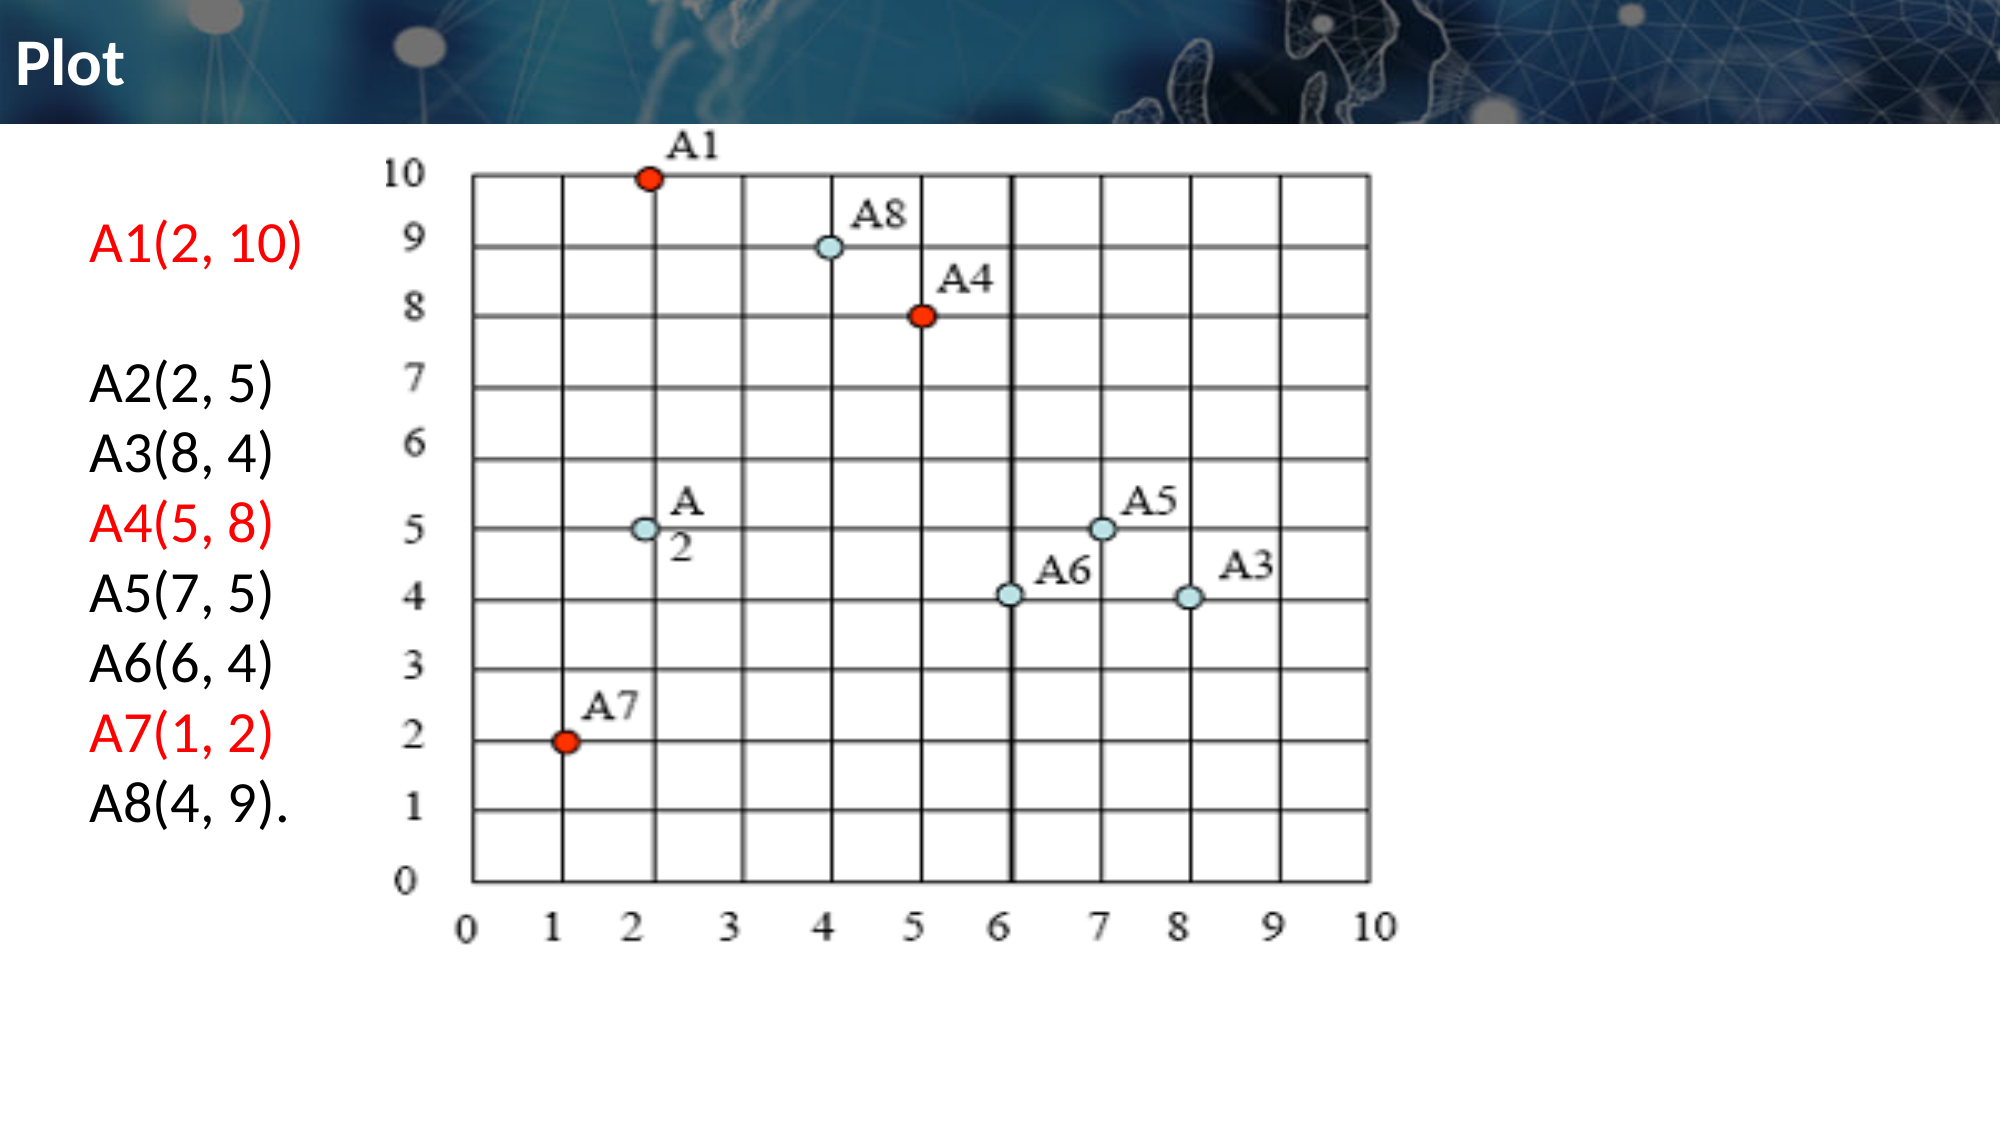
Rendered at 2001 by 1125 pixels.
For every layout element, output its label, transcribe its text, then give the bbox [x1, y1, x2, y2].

text_box A1(2, 10) A2(2, 5) A3(8, 4) A4(5, 8) A5(7, 5) A6(6, 4) A7(1, 2) A8(4, 9). [0, 127, 324, 842]
picture [386, 127, 1413, 959]
title Plot [0, 0, 1725, 128]
